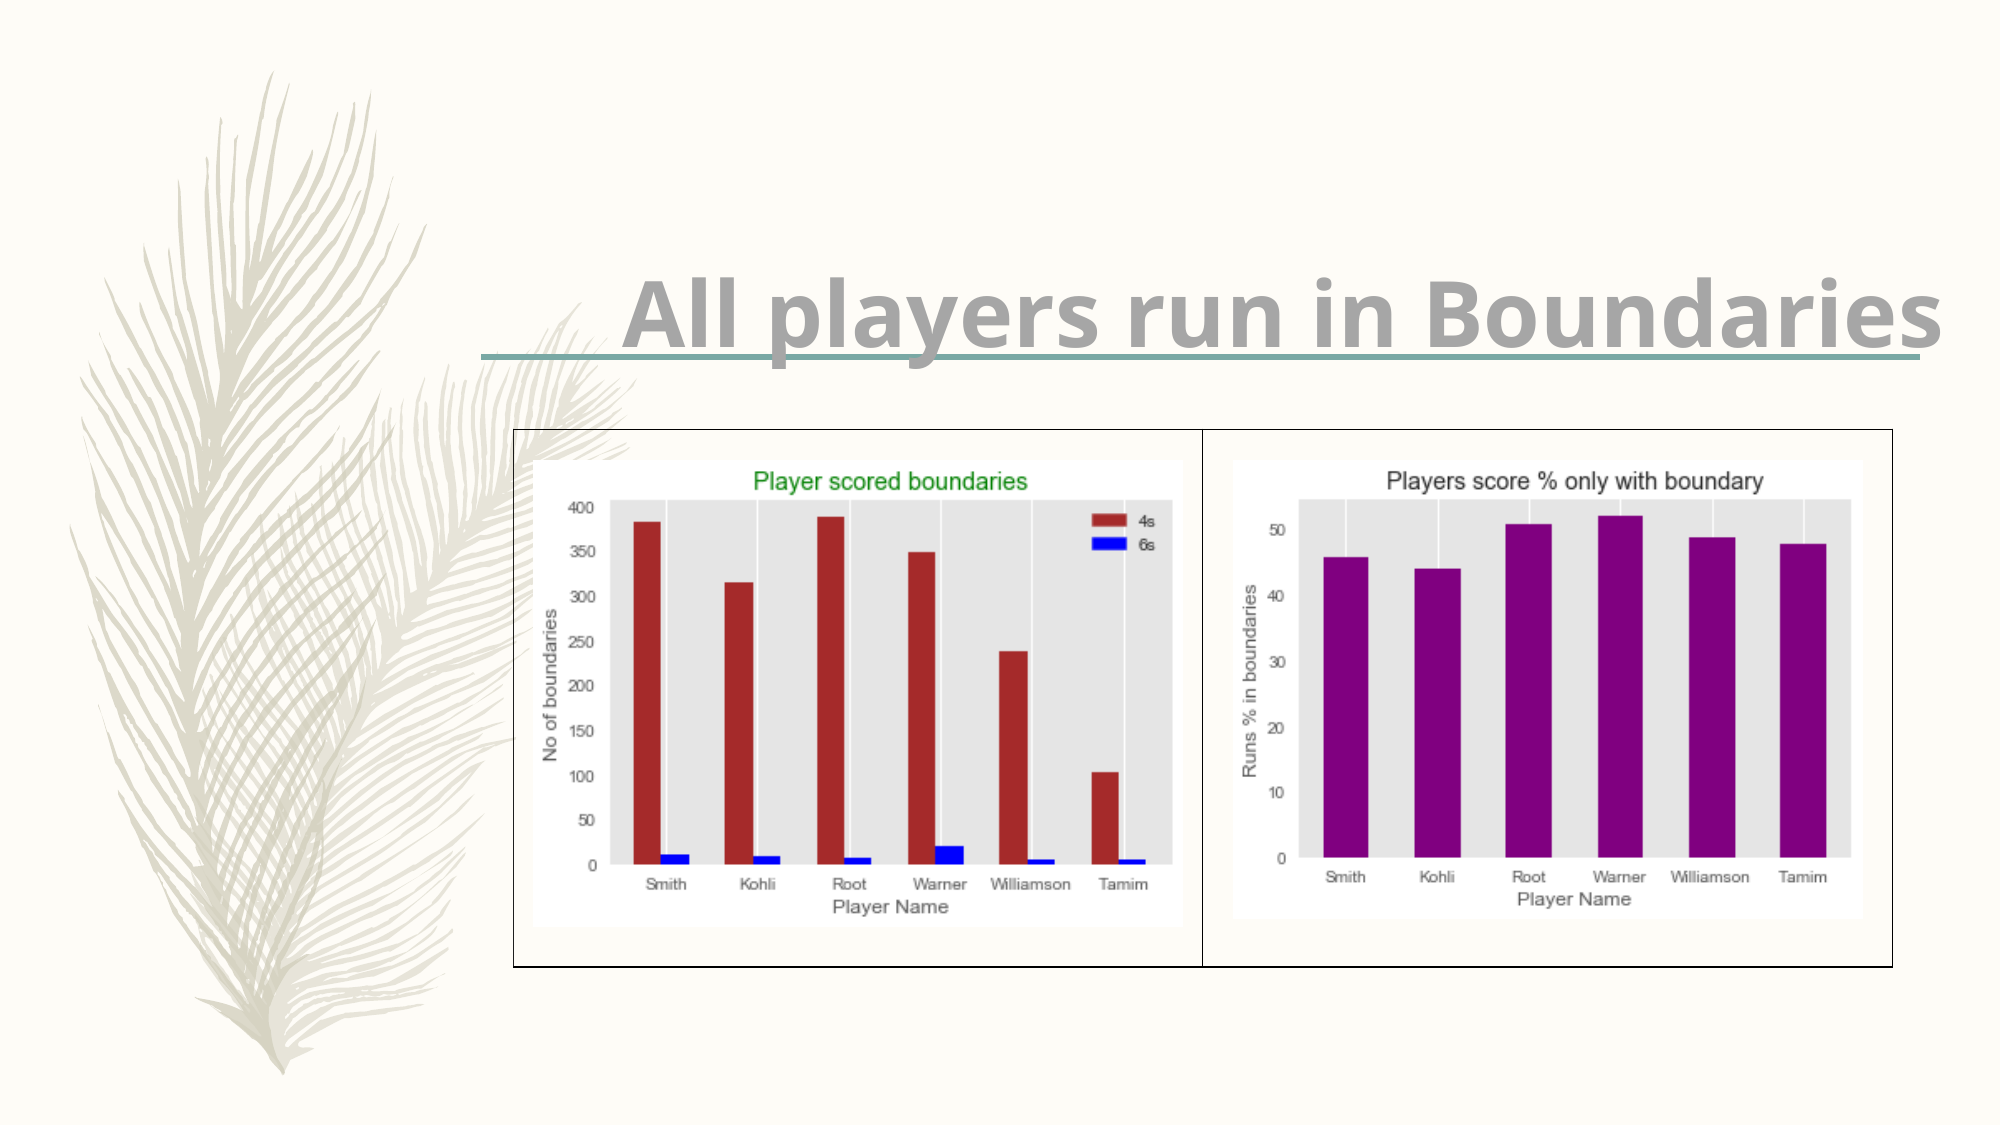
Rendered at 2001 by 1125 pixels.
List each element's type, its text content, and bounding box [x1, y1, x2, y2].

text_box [513, 428, 1901, 1125]
title All players run in Boundaries [607, 143, 2000, 400]
